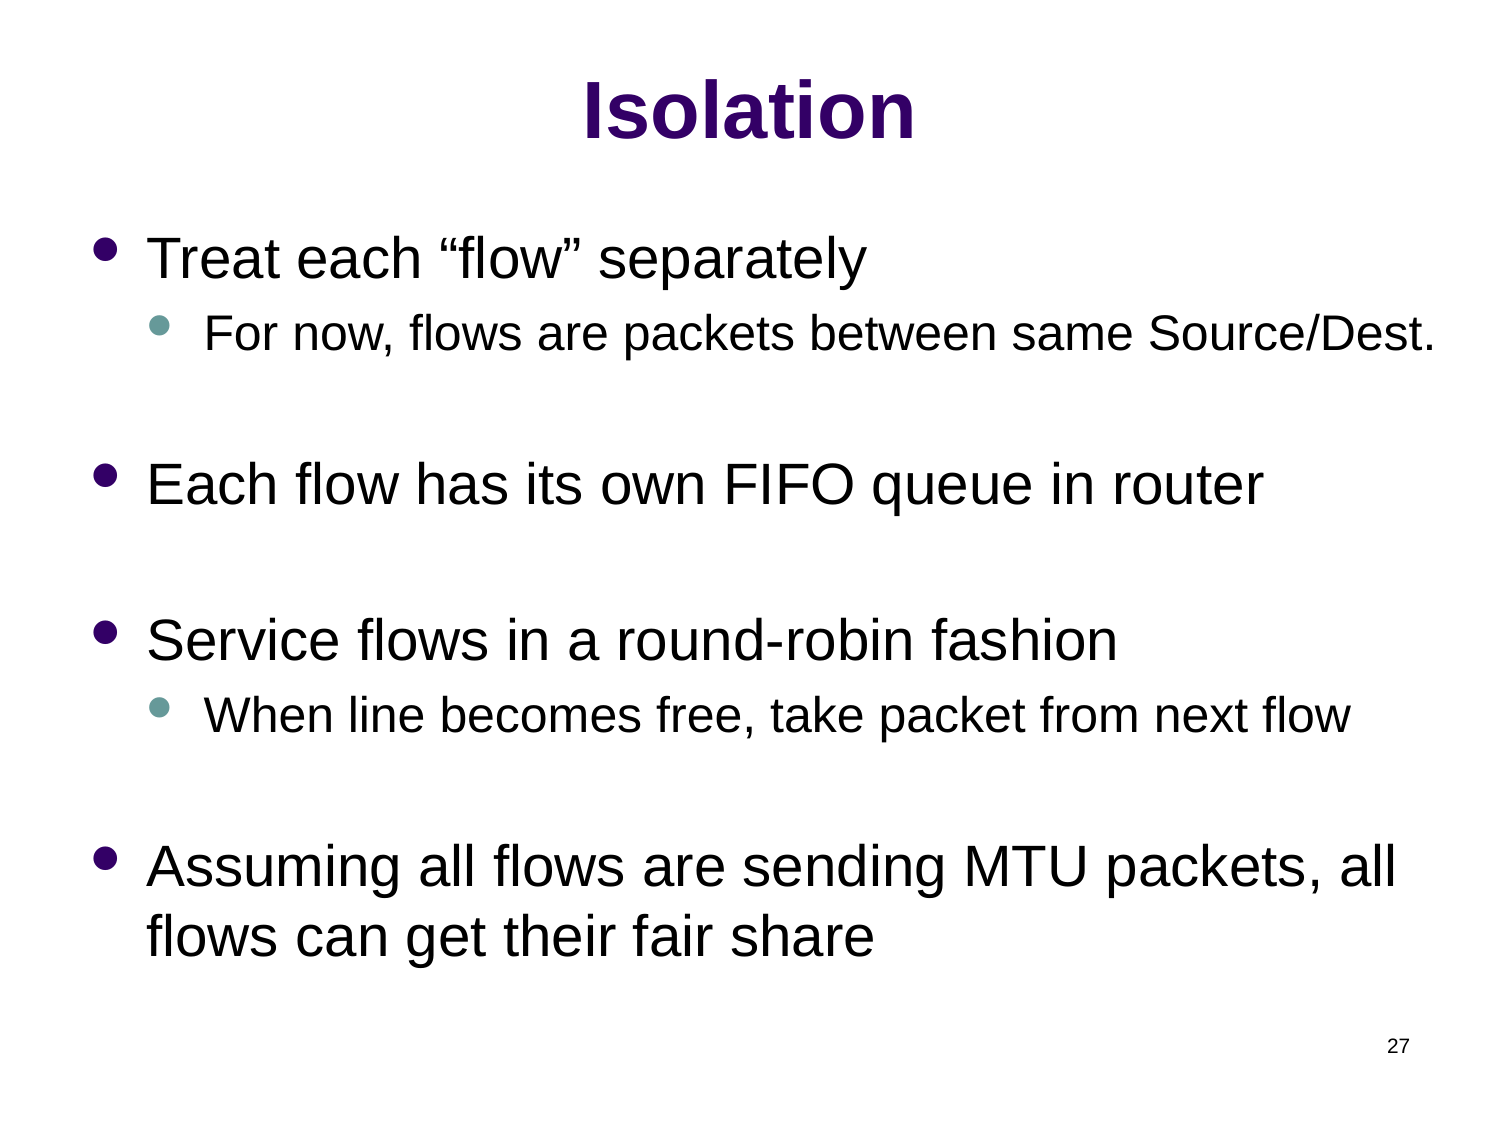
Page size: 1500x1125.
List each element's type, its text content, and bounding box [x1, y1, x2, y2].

slide_number 27 [1074, 1024, 1426, 1101]
list Treat each “flow” separately For now, flows are packets between same Source/Dest. Each flow has its own FIFO queue in router Service flows in a round-robin fashion When line becomes free, take packet from next flow Assuming all flows are sending MTU packets, all flows can get their fair share [75, 212, 1475, 1006]
title Isolation [0, 20, 1500, 163]
